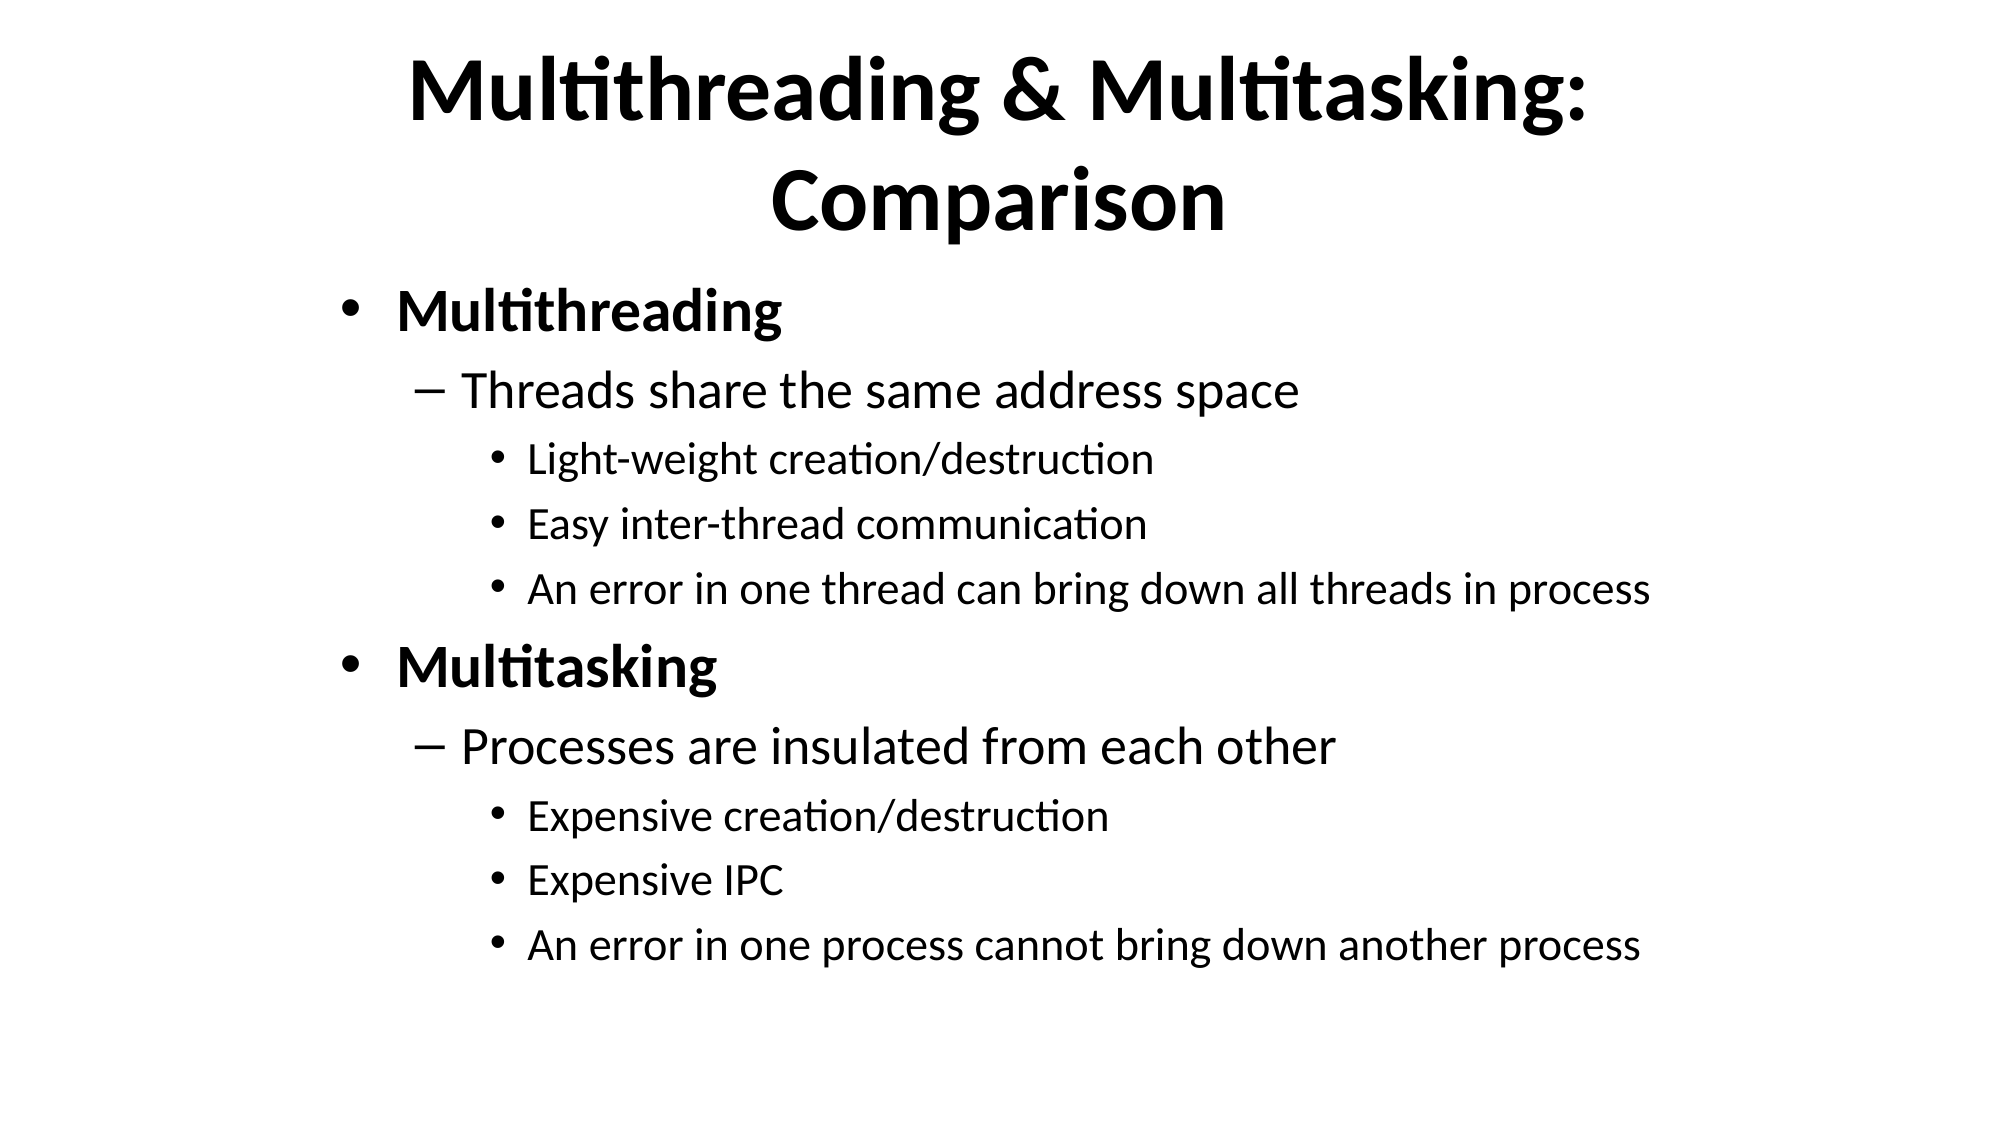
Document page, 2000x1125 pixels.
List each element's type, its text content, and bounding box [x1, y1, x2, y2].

title Multithreading & Multitasking: Comparison [324, 45, 1675, 233]
list Multithreading Threads share the same address space Light-weight creation/destruction Easy inter-thread communication An error in one thread can bring down all threads in process Multitasking Processes are insulated from each other Expensive creation/destruction Expensive IPC An error in one process cannot bring down another process [324, 262, 1688, 1063]
